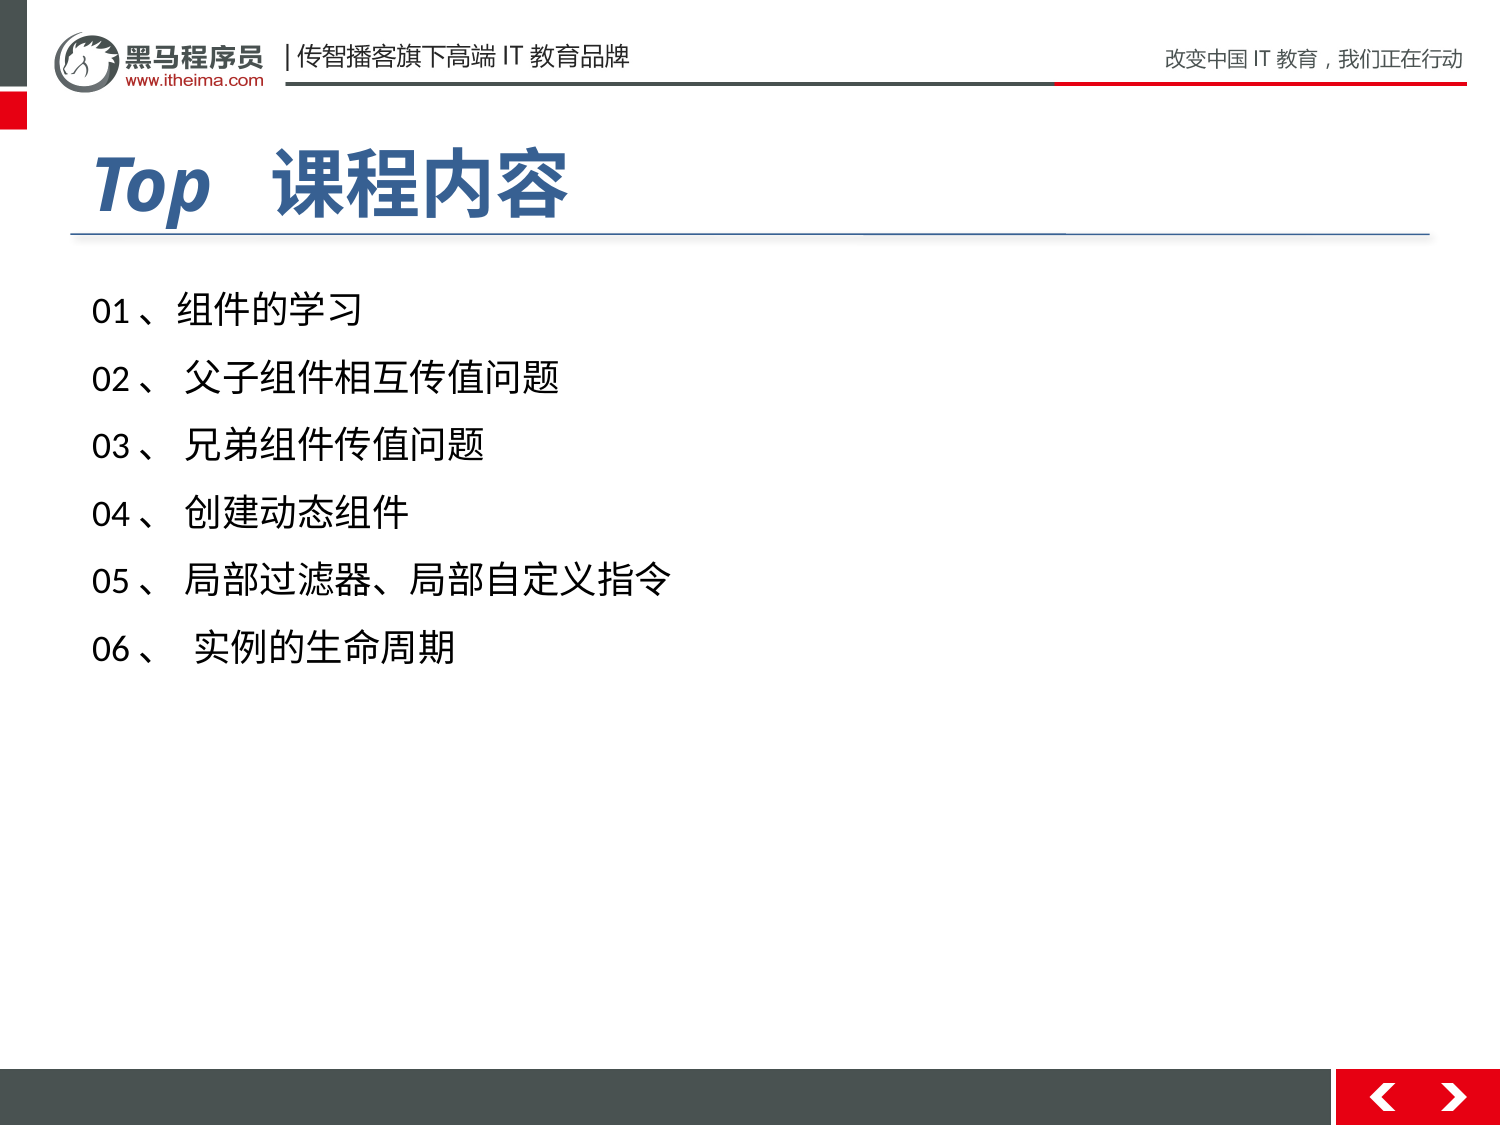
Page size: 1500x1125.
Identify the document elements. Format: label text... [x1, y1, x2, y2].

picture [0, 0, 1500, 1125]
text_box 01、组件的学习 02、 父子组件相互传值问题 03、 兄弟组件传值问题 04、 创建动态组件 05、 局部过滤器、局部自定义指令 06、 实例的生命周期 [77, 256, 1435, 677]
title Top 课程内容 [75, 128, 1425, 232]
